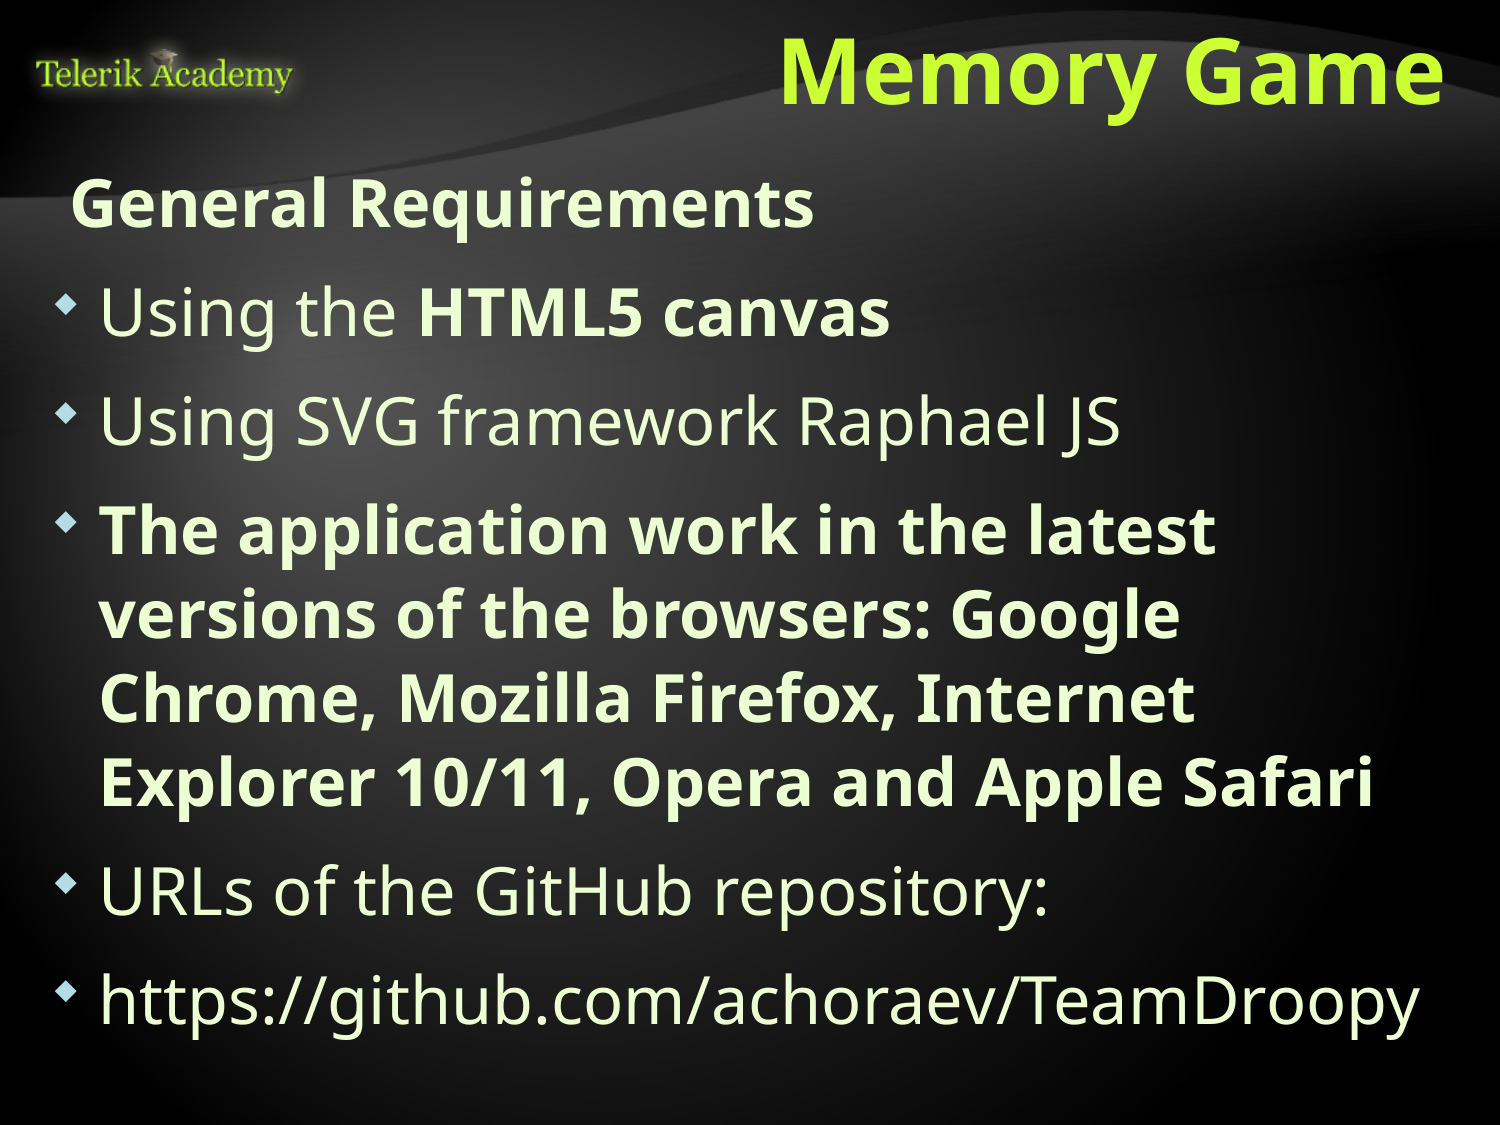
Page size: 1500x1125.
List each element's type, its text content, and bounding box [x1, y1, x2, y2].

text_box [812, 480, 1463, 1070]
list General Requirements Using the HTML5 canvas Using SVG framework Raphael JS The application work in the latest versions of the browsers: Google Chrome, Mozilla Firefox, Internet Explorer 10/11, Opera and Apple Safari URLs of the GitHub repository: https://github.com/achoraev/TeamDroopy [37, 149, 1463, 1100]
title Memory Game [300, 12, 1463, 149]
picture [0, 0, 1500, 1125]
